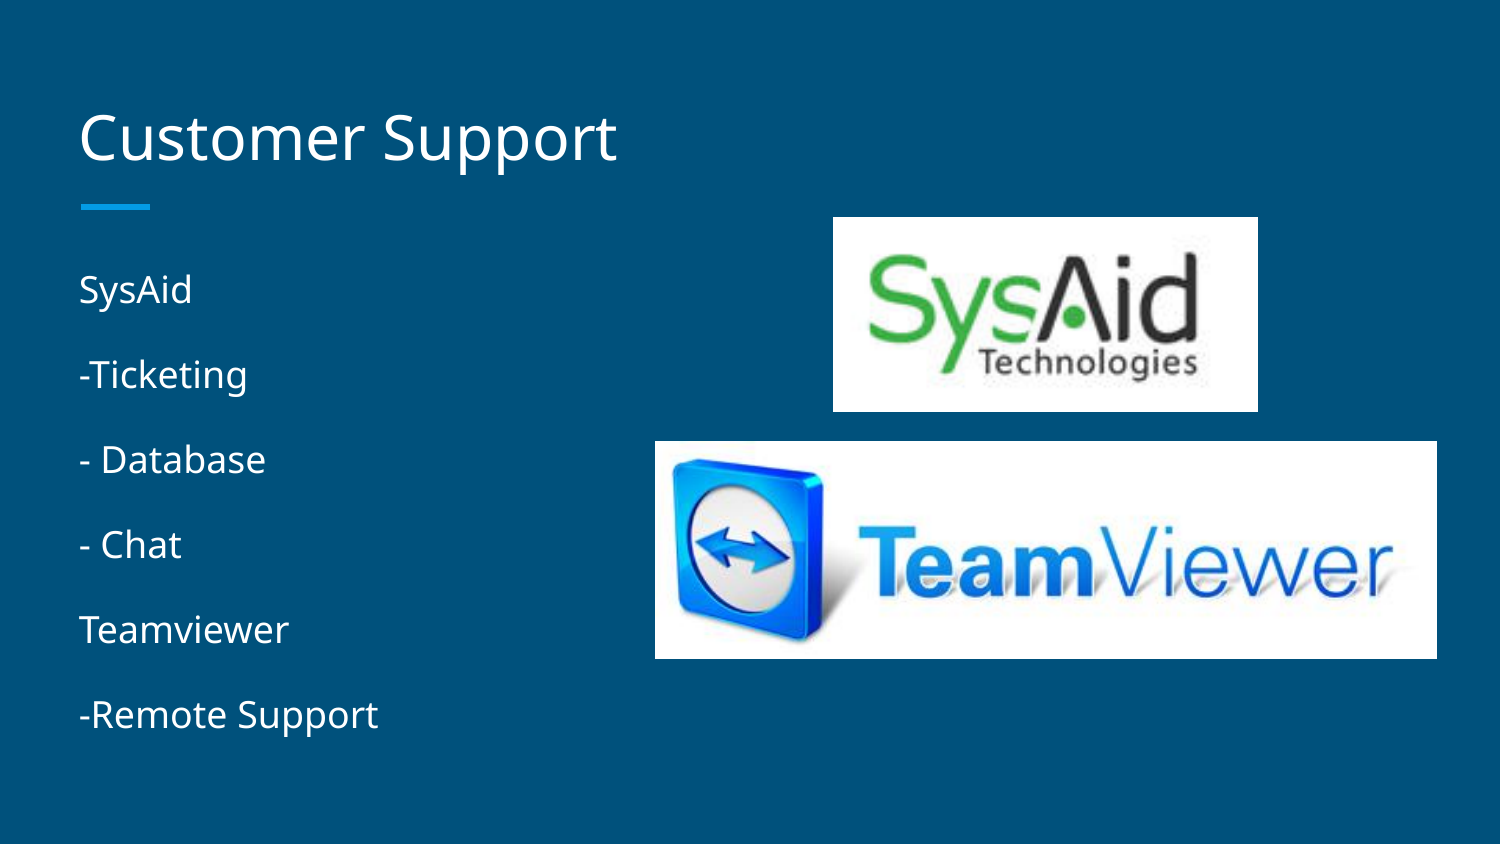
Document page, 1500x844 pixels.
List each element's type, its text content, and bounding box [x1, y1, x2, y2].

list SysAid -Ticketing - Database - Chat Teamviewer -Remote Support [63, 244, 406, 750]
picture [656, 442, 1436, 658]
picture [834, 218, 1257, 411]
title Customer Support [63, 75, 1437, 188]
